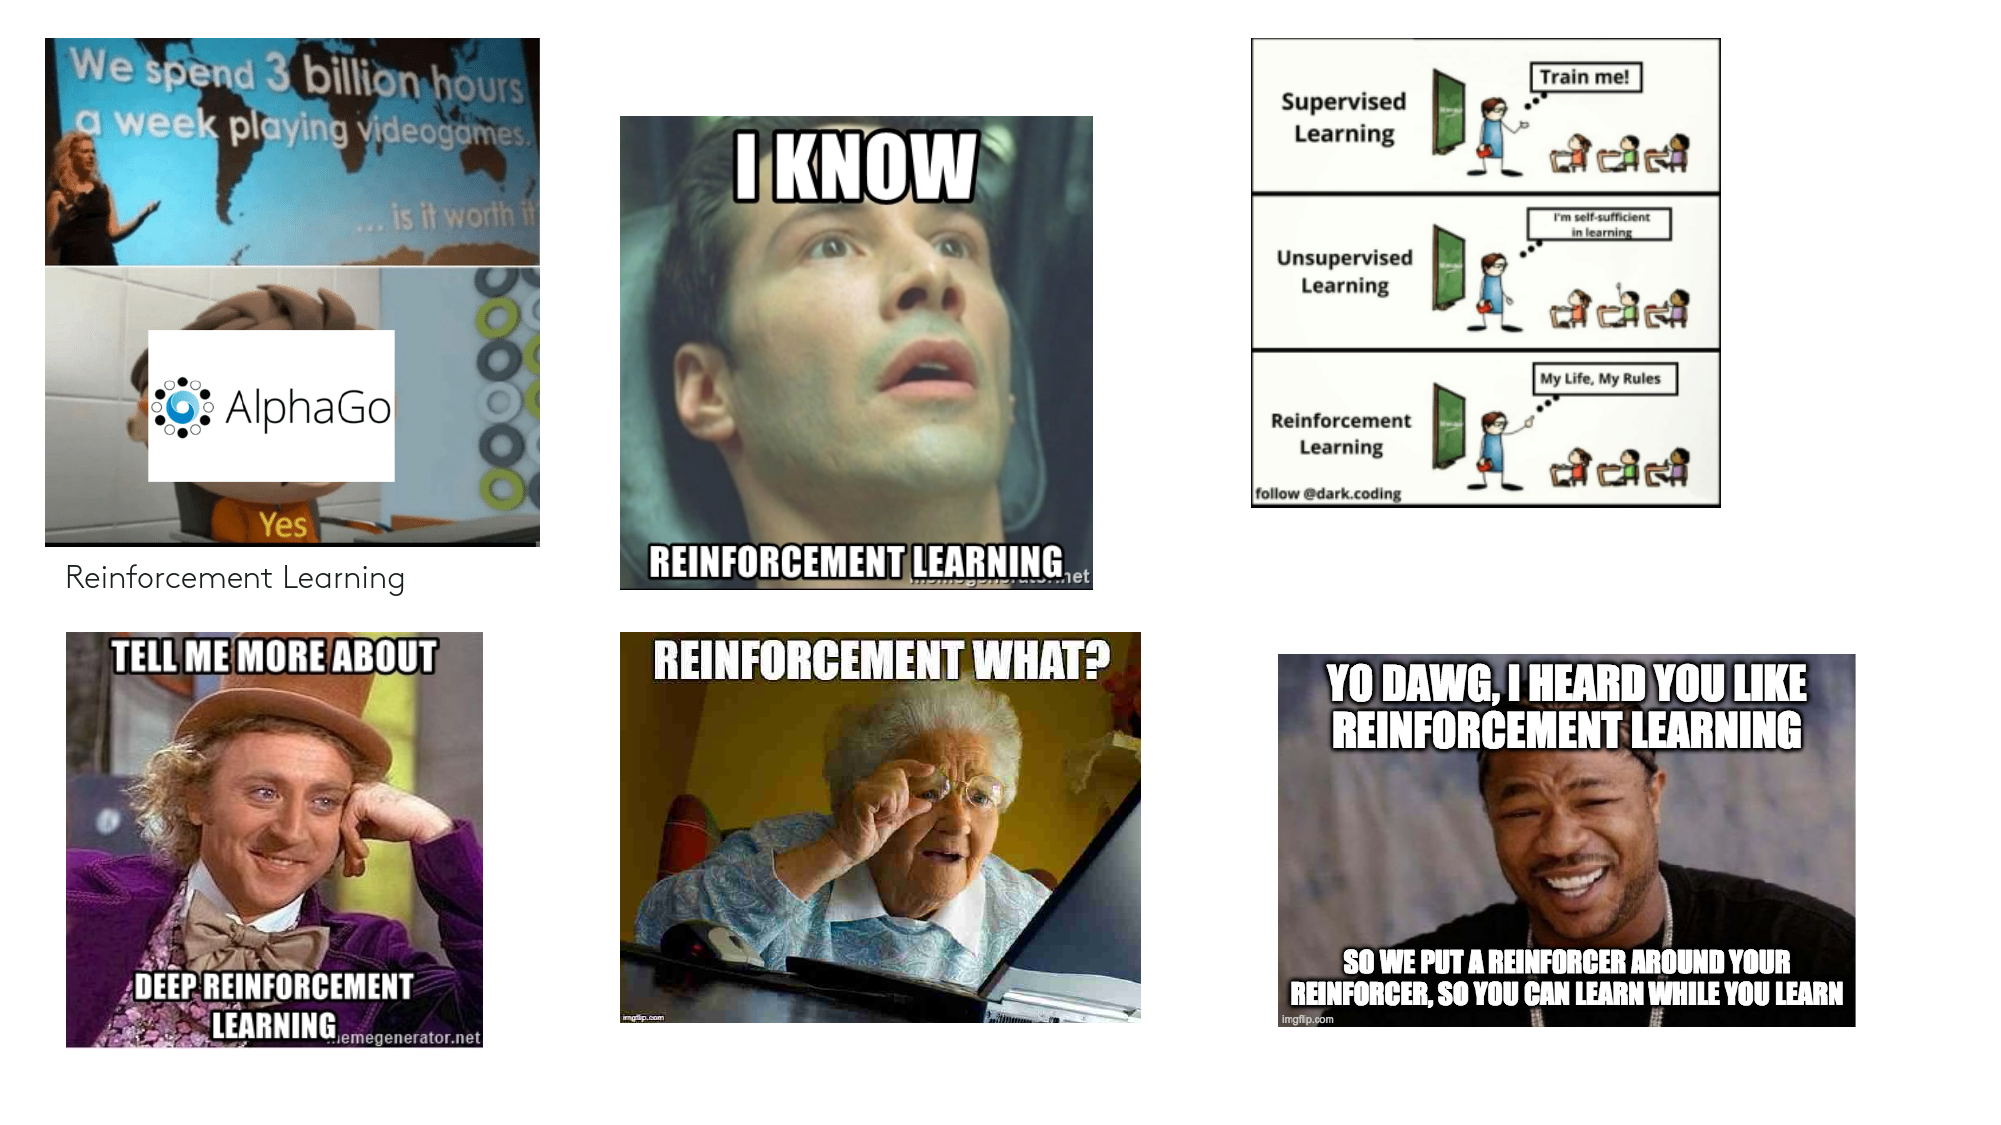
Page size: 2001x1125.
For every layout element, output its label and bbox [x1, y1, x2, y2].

picture [44, 38, 540, 610]
picture [619, 632, 1141, 1023]
picture [619, 116, 1093, 590]
picture [66, 632, 483, 1049]
picture [1251, 38, 1721, 508]
picture [1277, 654, 1856, 1027]
